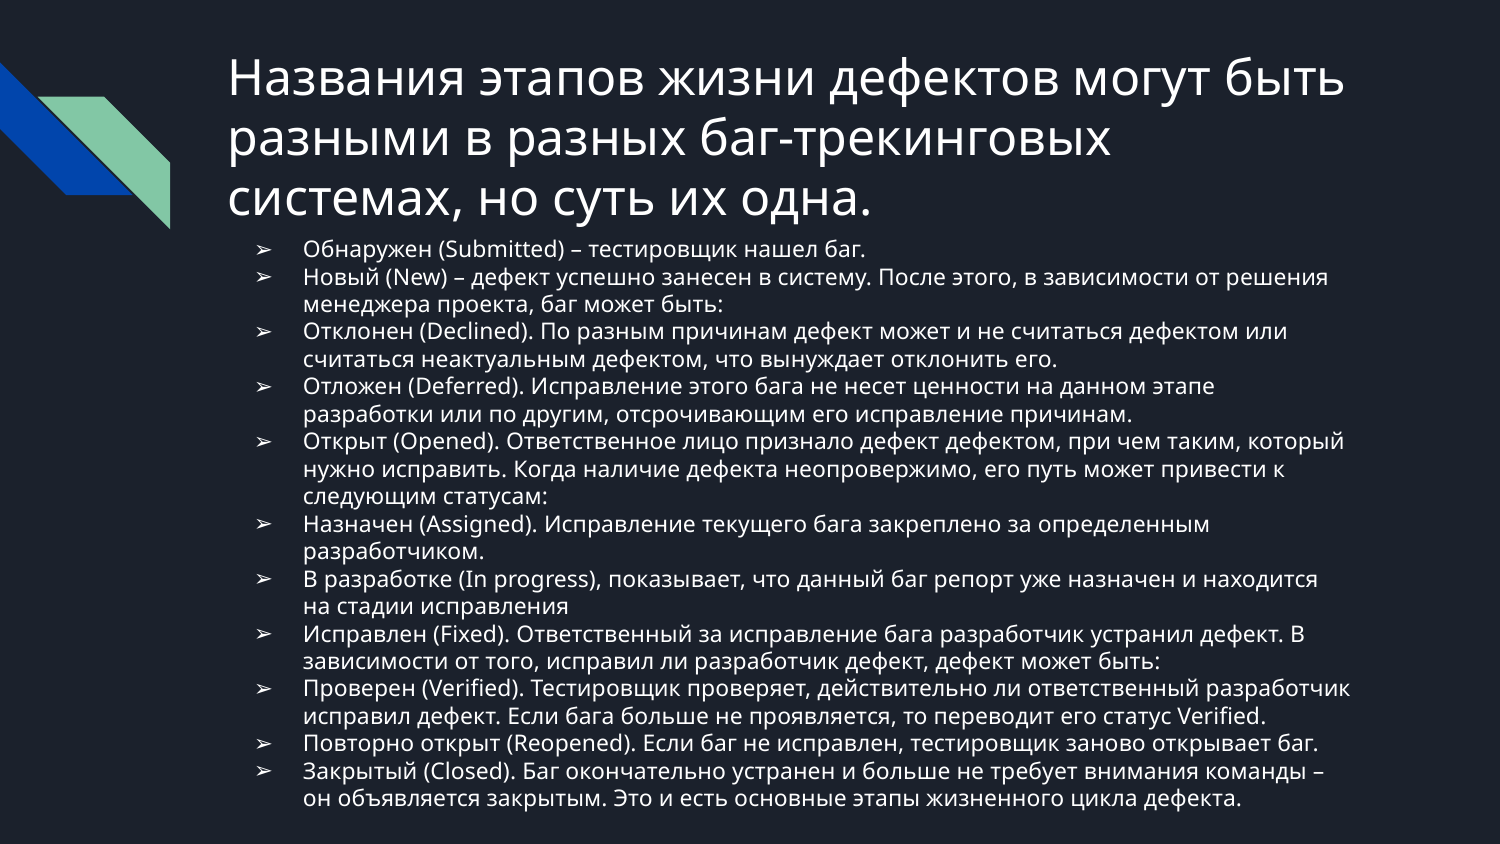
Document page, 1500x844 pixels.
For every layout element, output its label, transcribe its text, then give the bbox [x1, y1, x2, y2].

list Обнаружен (Submitted) – тестировщик нашел баг. Новый (New) – дефект успешно занесен в систему. После этого, в зависимости от решения менеджера проекта, баг может быть: Отклонен (Declined). По разным причинам дефект может и не считаться дефектом или считаться неактуальным дефектом, что вынуждает отклонить его. Отложен (Deferred). Исправление этого бага не несет ценности на данном этапе разработки или по другим, отсрочивающим его исправление причинам. Открыт (Opened). Ответственное лицо признало дефект дефектом, при чем таким, который нужно исправить. Когда наличие дефекта неопровержимо, его путь может привести к следующим статусам: Назначен (Assigned). Исправление текущего бага закреплено за определенным разработчиком. В разработке (In progress), показывает, что данный баг репорт уже назначен и находится на стадии исправления Исправлен (Fixed). Ответственный за исправление бага разработчик устранил дефект. В зависимости от того, исправил ли разработчик дефект, дефект может быть: Проверен (Verified). Тестировщик проверяет, действительно ли ответственный разработчик исправил дефект. Если бага больше не проявляется, то переводит его статус Verified. Повторно открыт (Reopened). Если баг не исправлен, тестировщик заново открывает баг. Закрытый (Сlosed). Баг окончательно устранен и больше не требует внимания команды – он объявляется закрытым. Это и есть основные этапы жизненного цикла дефекта. [212, 219, 1368, 735]
title Названия этапов жизни дефектов могут быть разными в разных баг-трекинговых системах, но суть их одна. [212, 30, 1368, 215]
